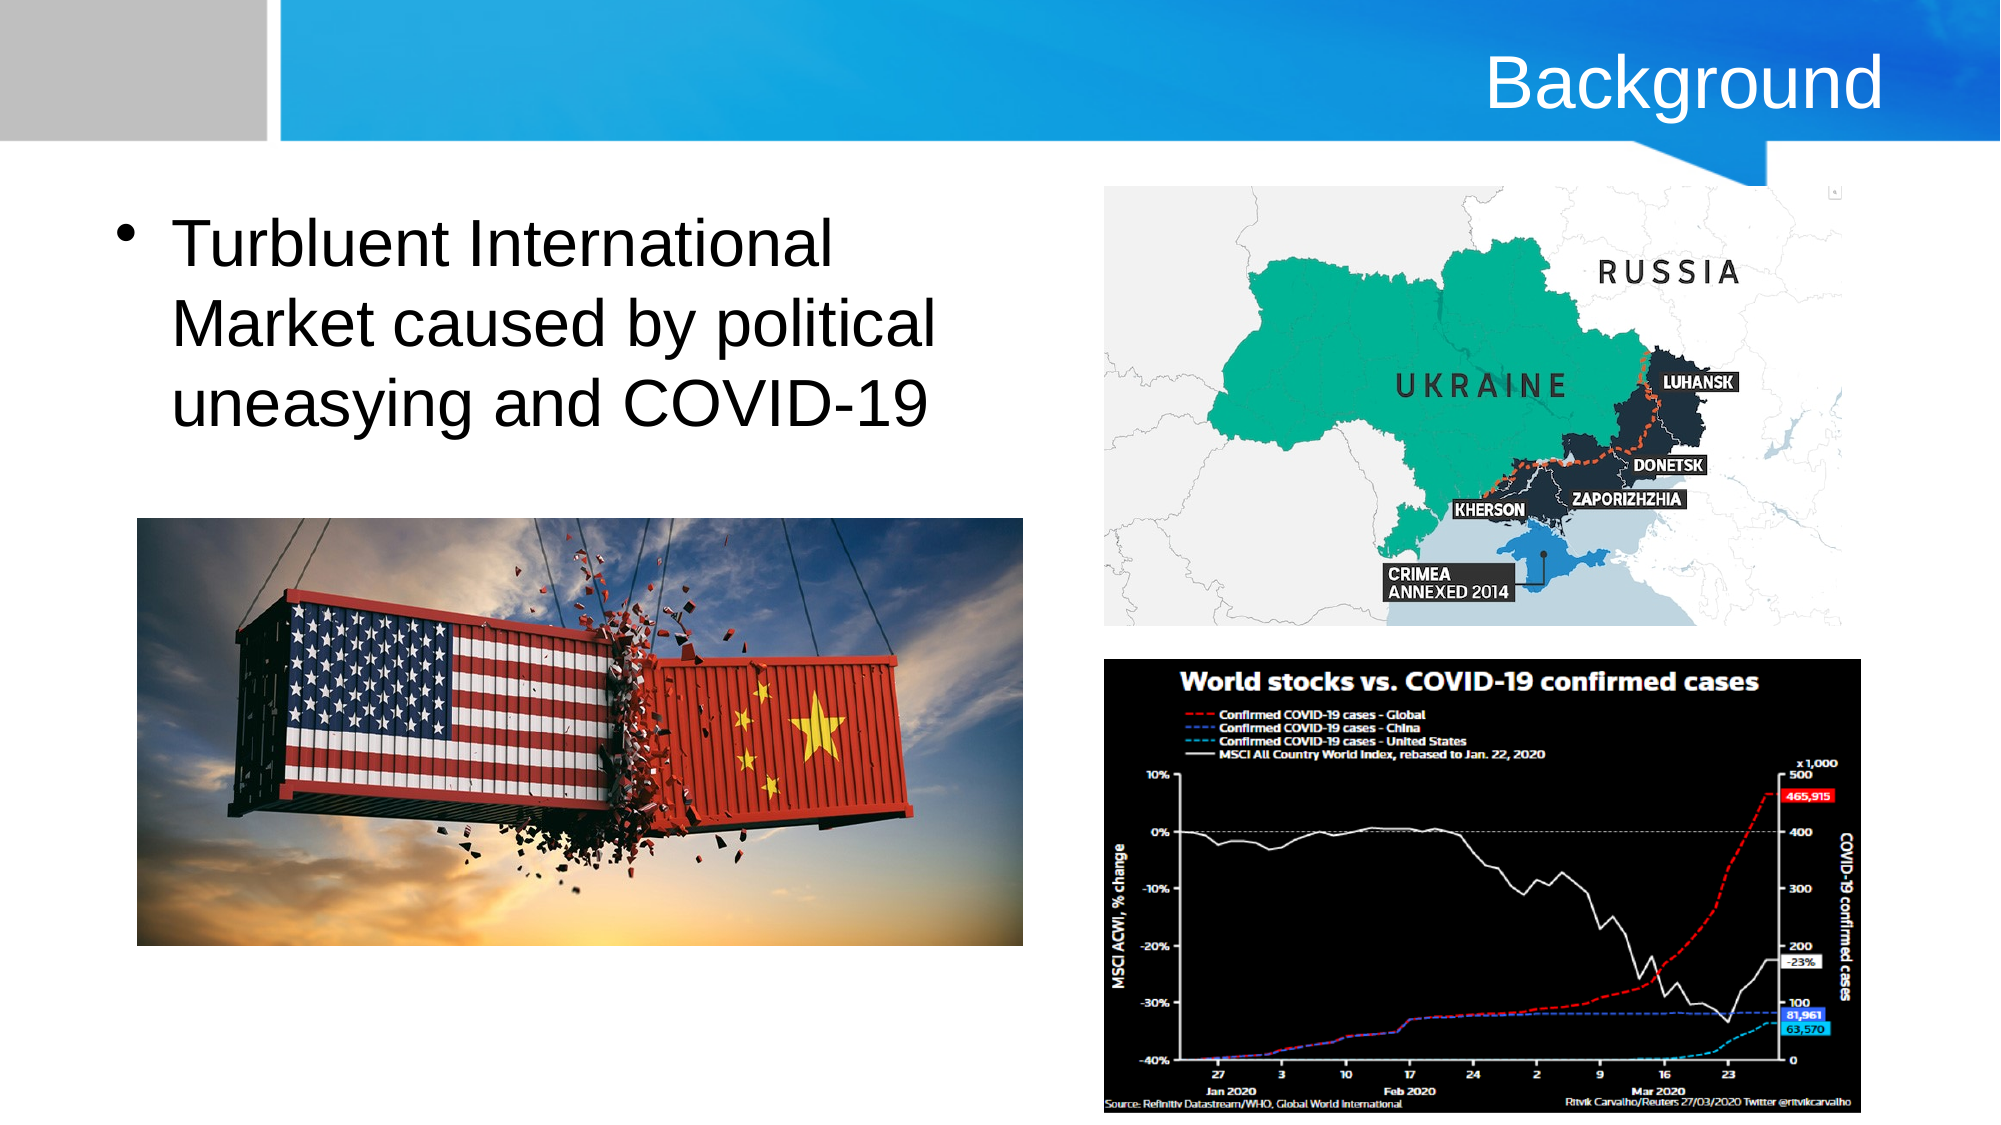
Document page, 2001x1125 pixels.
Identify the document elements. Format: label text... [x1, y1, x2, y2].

list Turbluent International Market caused by political uneasying and COVID-19 [99, 192, 984, 1006]
title Background [99, 30, 1901, 127]
picture [0, 0, 2000, 1125]
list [137, 518, 1023, 946]
